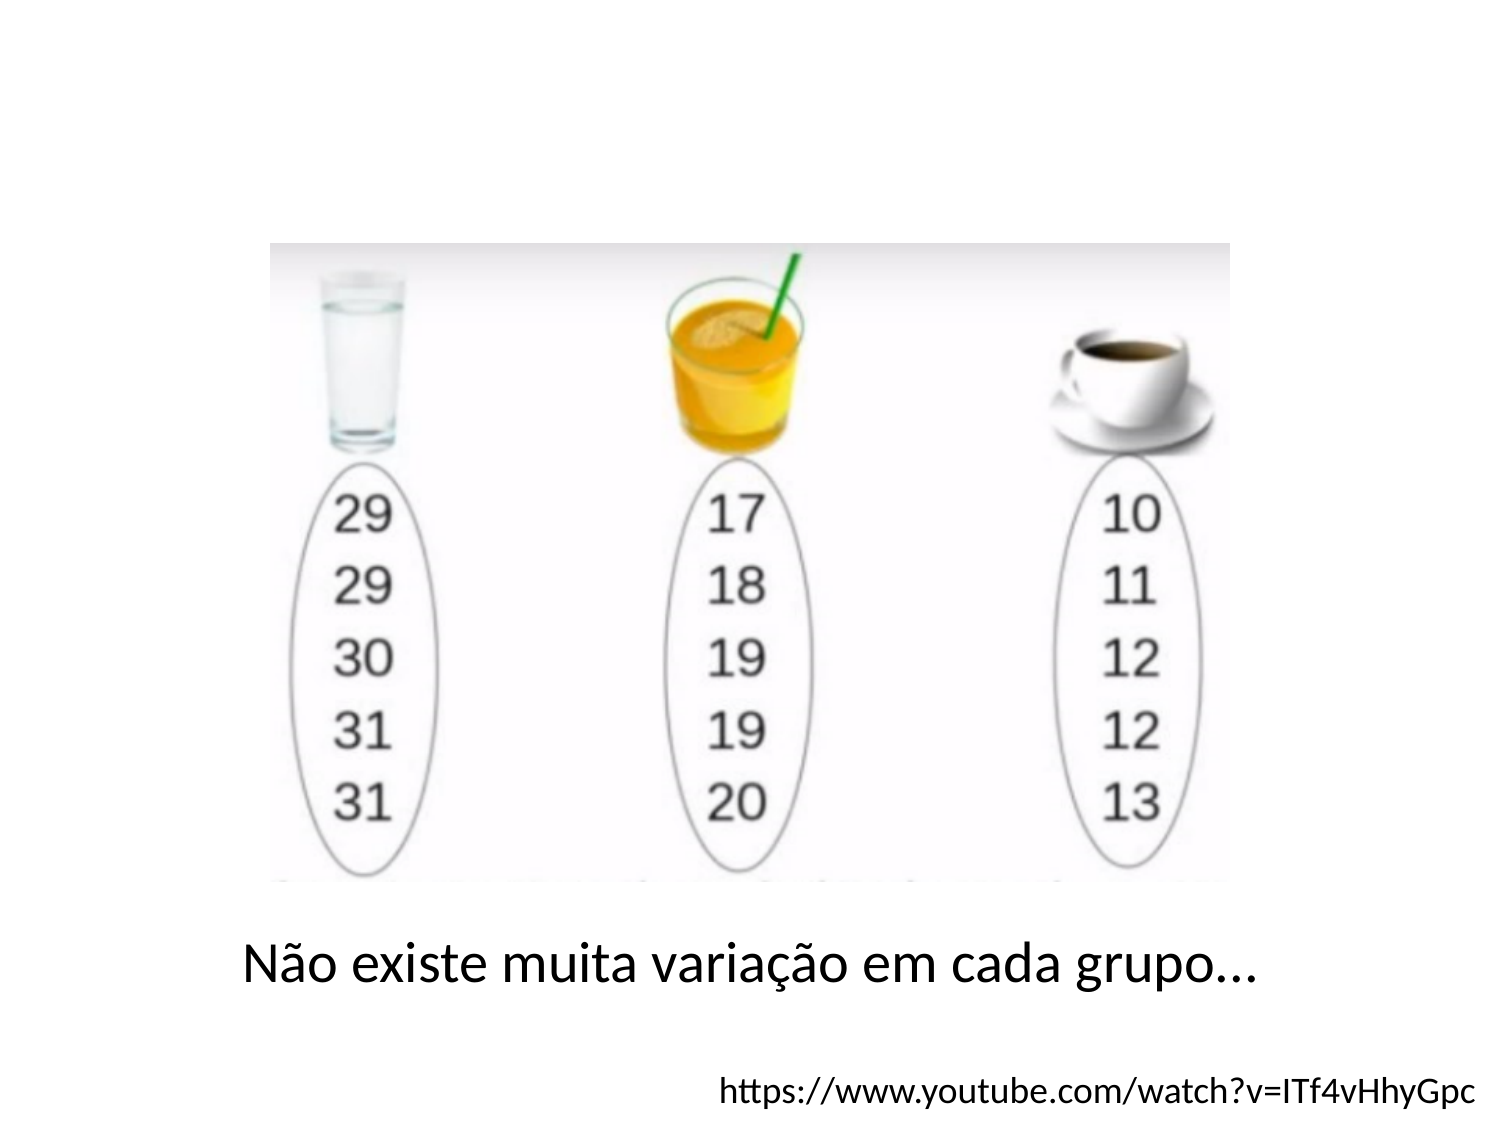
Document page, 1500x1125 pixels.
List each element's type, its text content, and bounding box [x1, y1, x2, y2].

text_box Não existe muita variação em cada grupo... [100, 917, 1402, 1002]
picture [270, 243, 1230, 882]
text_box https://www.youtube.com/watch?v=ITf4vHhyGpc [704, 1058, 1500, 1119]
